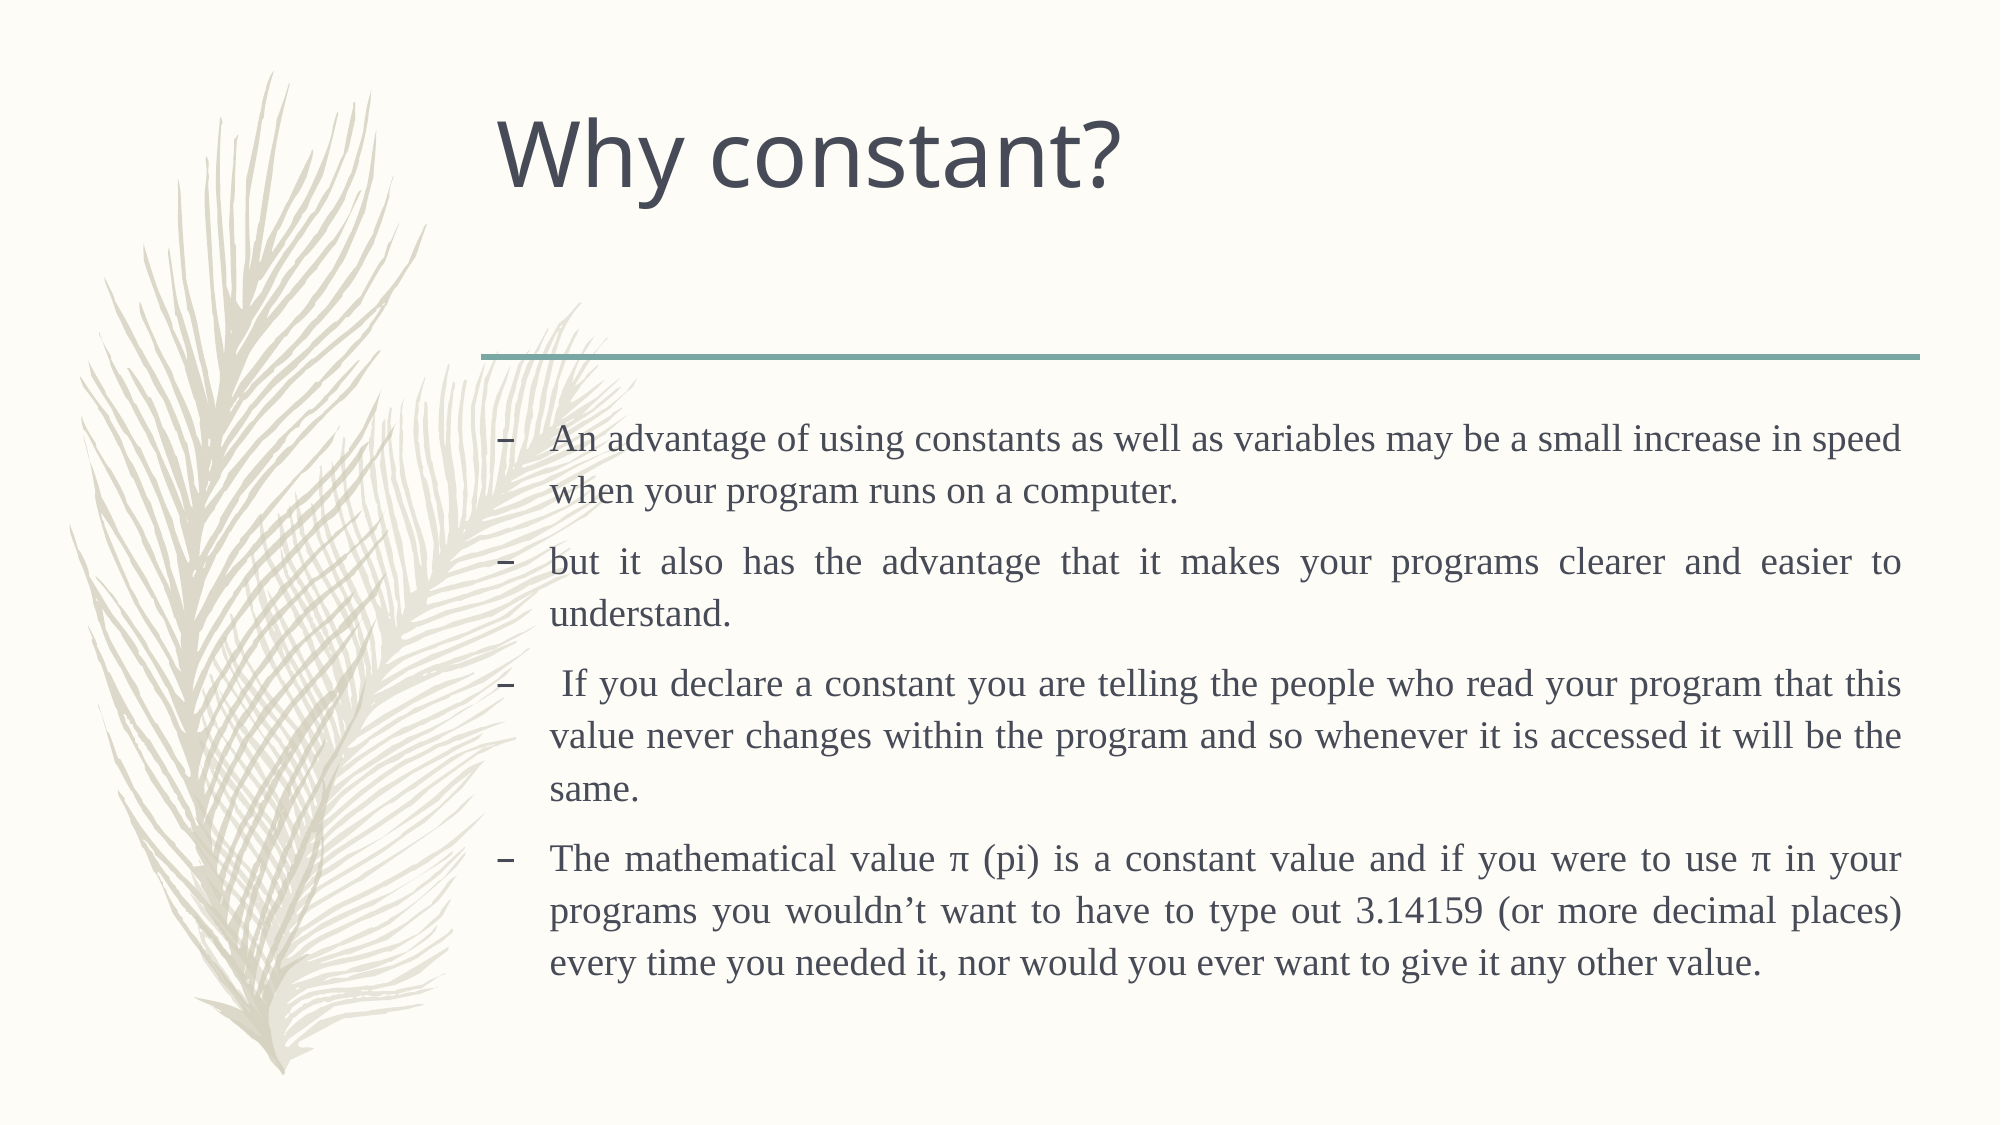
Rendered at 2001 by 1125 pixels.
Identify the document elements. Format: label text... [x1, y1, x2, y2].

title Why constant? [481, 93, 1920, 350]
list An advantage of using constants as well as variables may be a small increase in speed when your program runs on a computer. but it also has the advantage that it makes your programs clearer and easier to understand. If you declare a constant you are telling the people who read your program that this value never changes within the program and so whenever it is accessed it will be the same. The mathematical value π (pi) is a constant value and if you were to use π in your programs you wouldn’t want to have to type out 3.14159 (or more decimal places) every time you needed it, nor would you ever want to give it any other value. [481, 399, 1920, 999]
